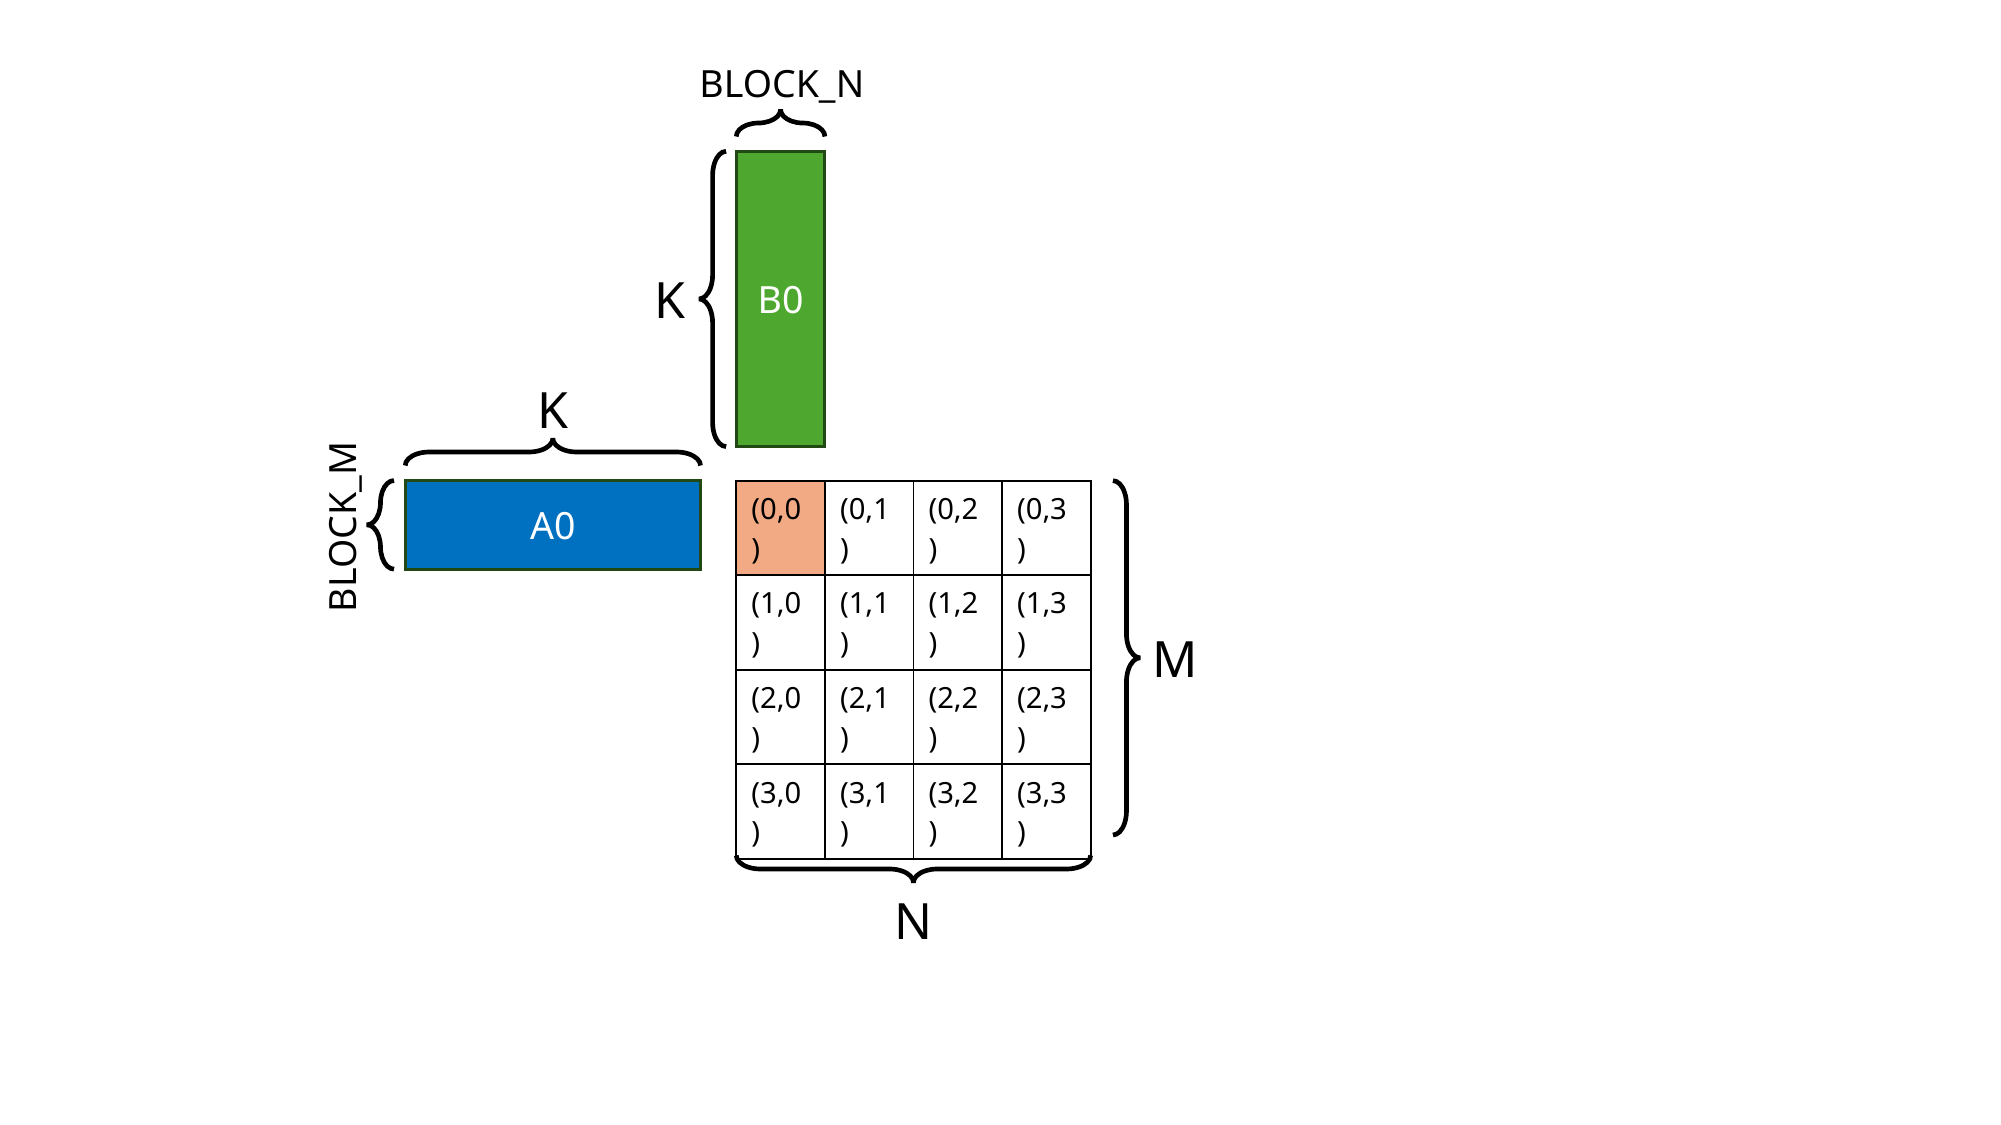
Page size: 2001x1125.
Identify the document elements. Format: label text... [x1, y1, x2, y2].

table_cell (2,0) [737, 671, 824, 763]
table_cell (1,3) [1003, 576, 1090, 669]
table_header (0,3) [1003, 482, 1090, 574]
text_box [1112, 479, 1141, 837]
table_header (0,1) [826, 482, 913, 574]
text_box BLOCK_M [311, 426, 371, 627]
text_box N [879, 882, 948, 958]
table_cell (3,0) [737, 765, 824, 855]
table_cell (1,2) [914, 576, 1001, 669]
text_box M [1137, 619, 1213, 695]
table_cell (3,1) [826, 765, 913, 855]
table_cell (3,3) [1003, 765, 1090, 855]
text_box [371, 479, 395, 571]
text_box K [522, 370, 584, 446]
text_box [734, 855, 1093, 882]
table_cell (1,1) [826, 576, 913, 669]
text_box [700, 149, 727, 449]
table_header (0,0) [737, 482, 824, 574]
text_box B0 [735, 150, 826, 448]
text_box [734, 113, 827, 137]
table_cell (1,0) [737, 576, 824, 669]
table_cell (3,2) [914, 765, 1001, 855]
table_cell (2,1) [826, 671, 913, 763]
text_box [403, 446, 703, 466]
table_header (0,2) [914, 482, 1001, 574]
text_box K [639, 261, 700, 336]
text_box A0 [404, 479, 702, 571]
table_cell (2,2) [914, 671, 1001, 763]
table_cell (2,3) [1003, 671, 1090, 763]
text_box BLOCK_N [684, 52, 880, 113]
